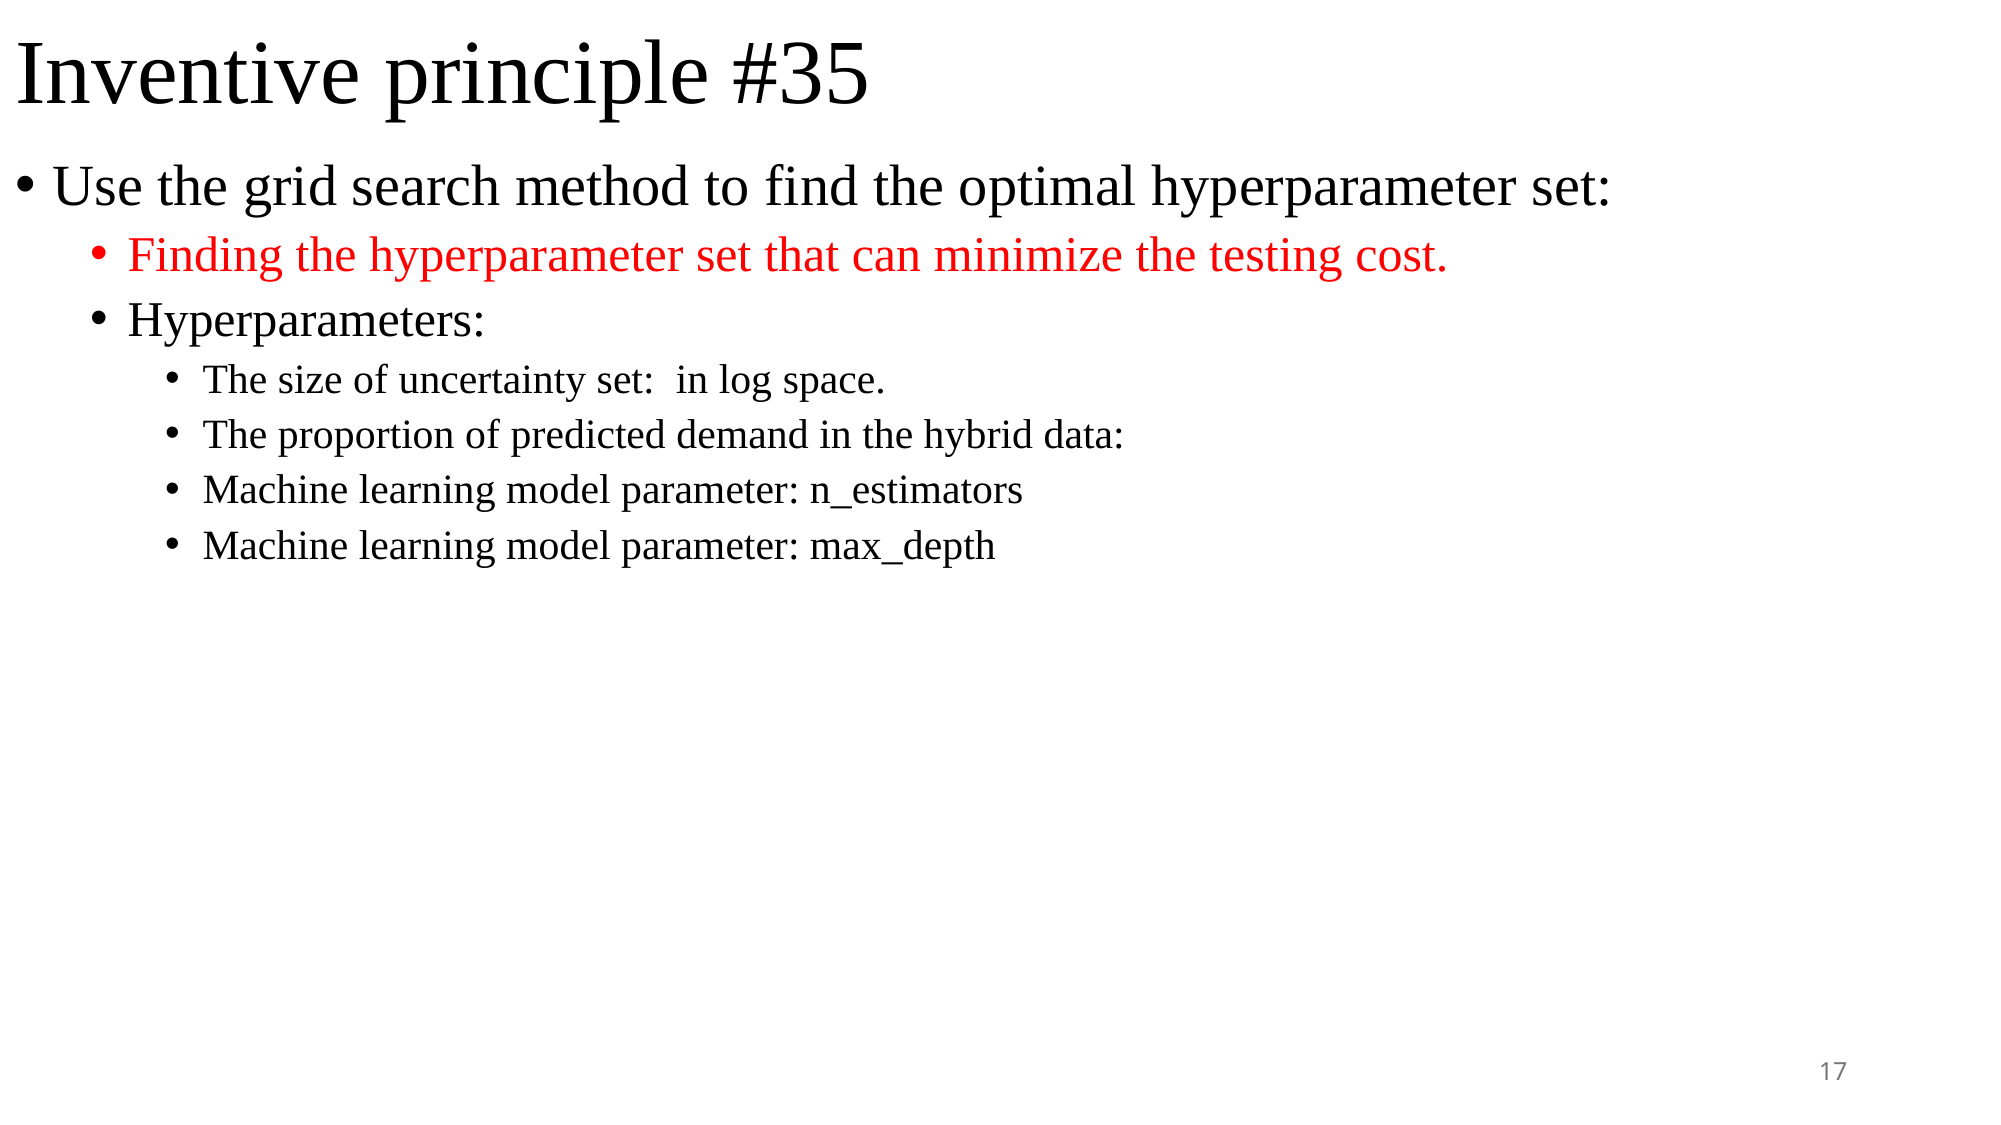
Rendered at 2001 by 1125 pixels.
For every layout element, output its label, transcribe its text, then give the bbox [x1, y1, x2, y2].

title Inventive principle #35 [0, 0, 1725, 148]
slide_number 17 [1412, 1042, 1863, 1103]
